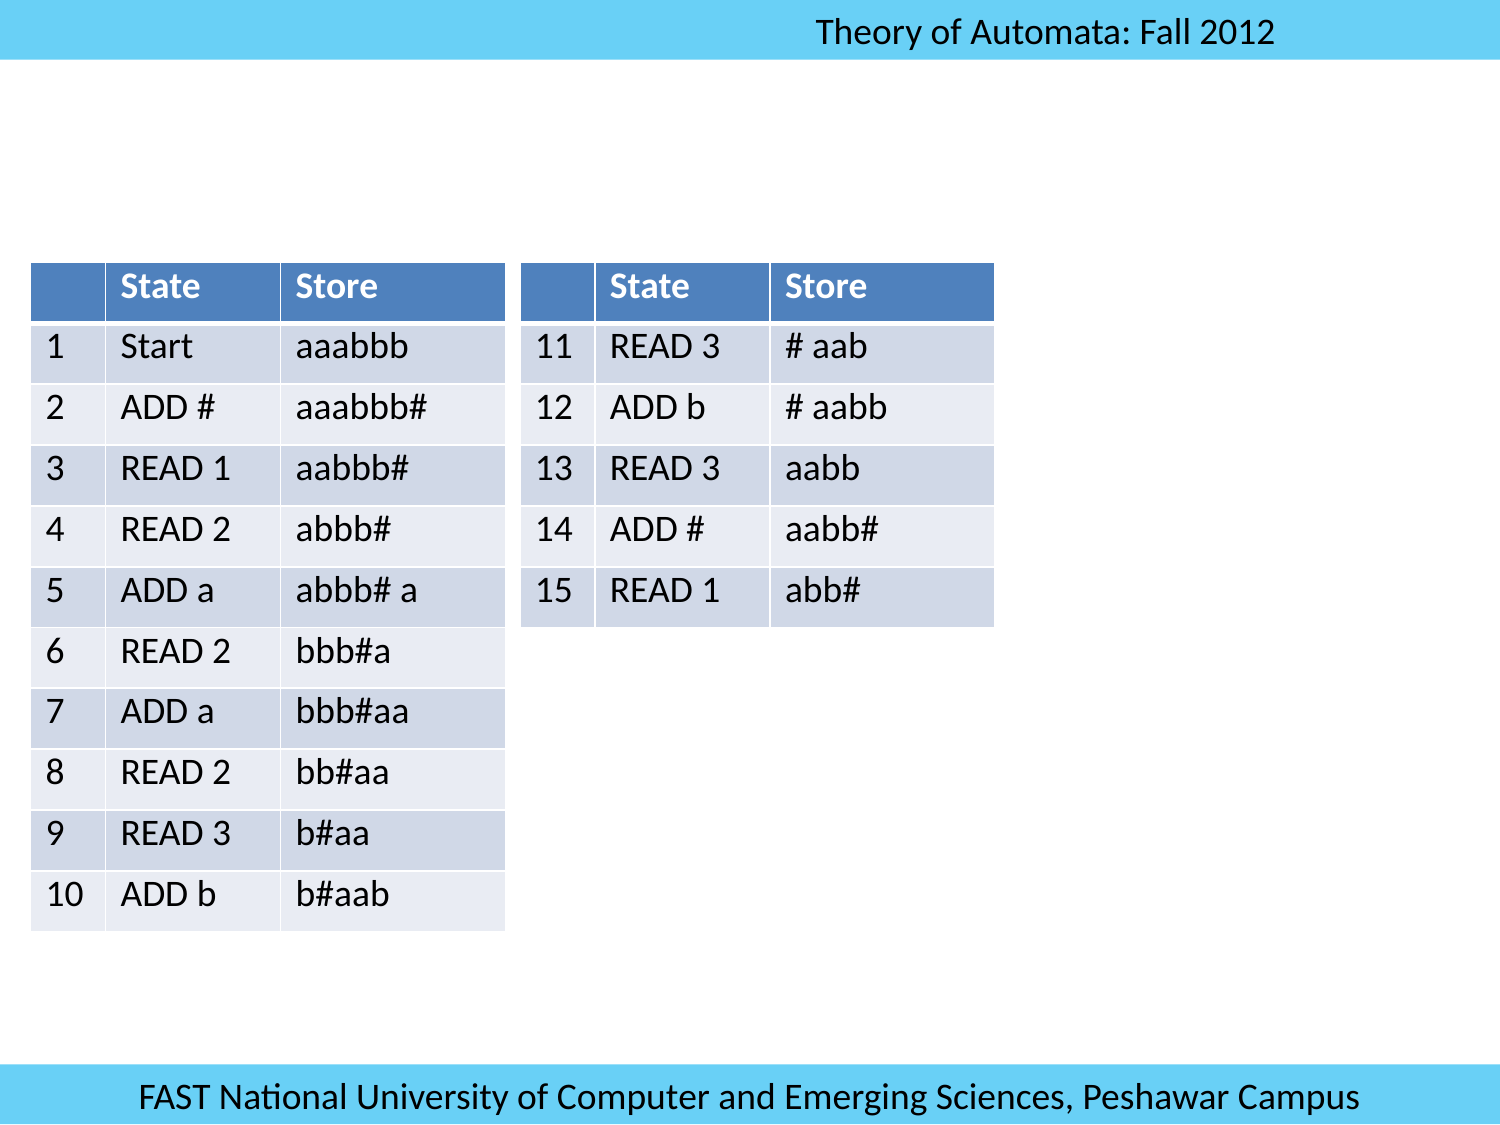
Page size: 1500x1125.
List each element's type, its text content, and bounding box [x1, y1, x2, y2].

table_cell b#aab [281, 872, 505, 931]
table_cell READ 2 [106, 628, 280, 687]
table_cell ADD a [106, 689, 280, 748]
table_cell 6 [31, 628, 105, 687]
table_header Store [771, 263, 994, 321]
table_cell b#aa [281, 811, 505, 870]
table_cell aabb# [771, 507, 994, 566]
table_cell ADD b [106, 872, 280, 931]
table_cell READ 2 [106, 507, 280, 566]
table_cell 2 [31, 385, 105, 444]
table_cell 15 [521, 568, 594, 627]
table_cell READ 1 [106, 446, 280, 505]
table_header [31, 263, 105, 321]
table_cell ADD b [596, 385, 769, 444]
table_cell 10 [31, 872, 105, 931]
table_cell 7 [31, 689, 105, 748]
table_cell 4 [31, 507, 105, 566]
table_cell READ 2 [106, 750, 280, 809]
table_cell abb# [771, 568, 994, 627]
table_cell 5 [31, 568, 105, 627]
table_cell 1 [31, 326, 105, 383]
table_cell 9 [31, 811, 105, 870]
table_cell ADD # [106, 385, 280, 444]
table_cell aabb [771, 446, 994, 505]
table_cell Start [106, 326, 280, 383]
table_cell abbb# a [281, 568, 505, 627]
table_cell ADD # [596, 507, 769, 566]
table_header State [596, 263, 769, 321]
table_cell 11 [521, 326, 594, 383]
table_cell aaabbb# [281, 385, 505, 444]
table_header State [106, 263, 280, 321]
table_cell bbb#aa [281, 689, 505, 748]
table_cell 12 [521, 385, 594, 444]
table_cell abbb# [281, 507, 505, 566]
table_cell bbb#a [281, 628, 505, 687]
table_cell aabbb# [281, 446, 505, 505]
table_cell bb#aa [281, 750, 505, 809]
table_cell # aab [771, 326, 994, 383]
table_cell 14 [521, 507, 594, 566]
table_cell READ 3 [596, 446, 769, 505]
table_cell aaabbb [281, 326, 505, 383]
table_header [521, 263, 594, 321]
table_cell READ 3 [106, 811, 280, 870]
table_header Store [281, 263, 505, 321]
table_cell READ 3 [596, 326, 769, 383]
table_cell ADD a [106, 568, 280, 627]
table_cell # aabb [771, 385, 994, 444]
table_cell 8 [31, 750, 105, 809]
table_cell READ 1 [596, 568, 769, 627]
table_cell 3 [31, 446, 105, 505]
table_cell 13 [521, 446, 594, 505]
